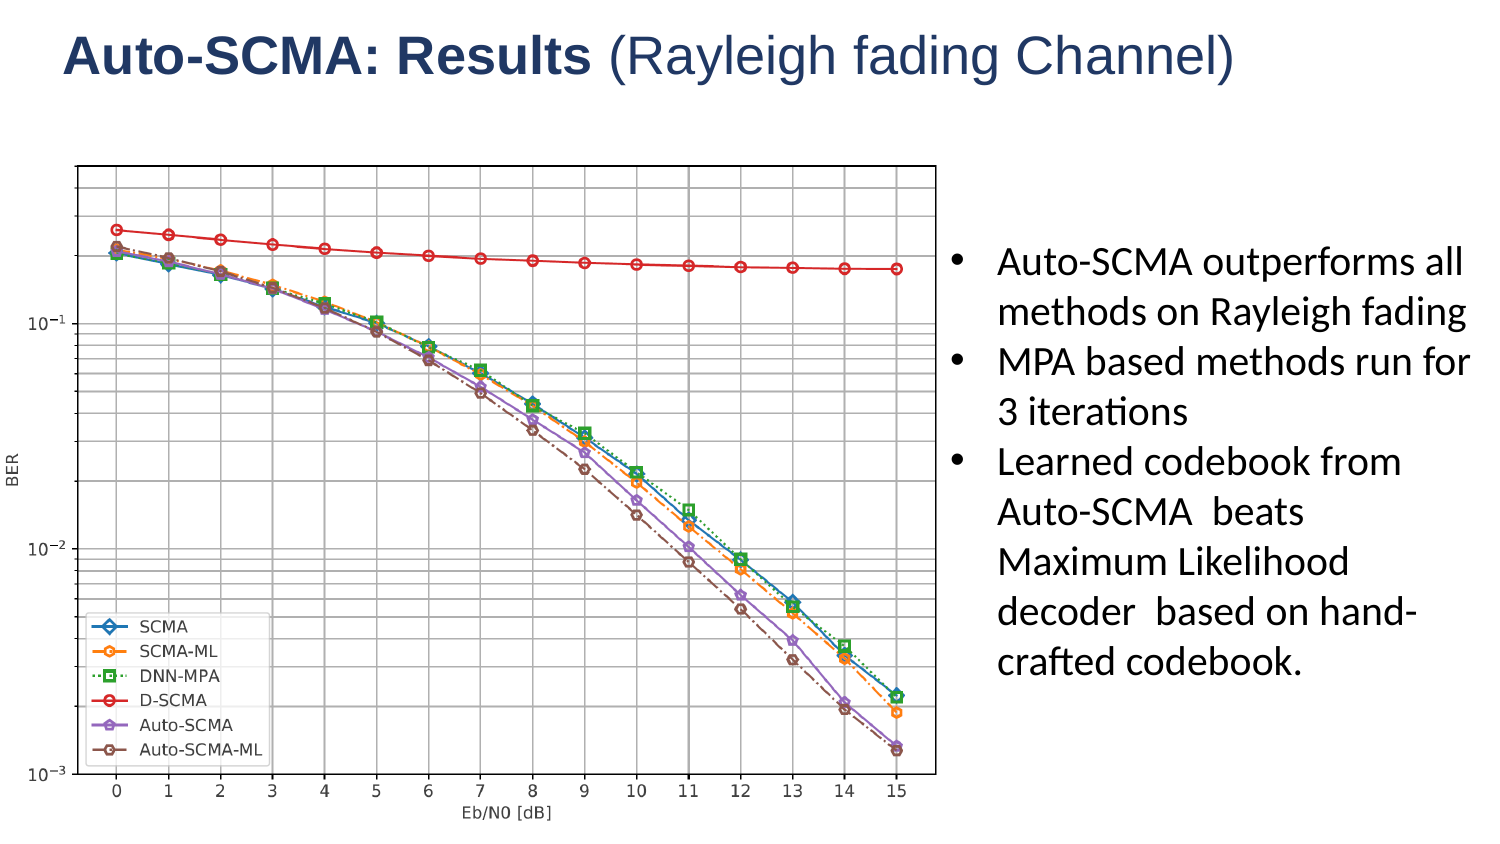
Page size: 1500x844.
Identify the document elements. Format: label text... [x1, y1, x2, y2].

title Auto-SCMA: Results (Rayleigh fading Channel) [47, 13, 1310, 101]
picture [0, 158, 944, 824]
